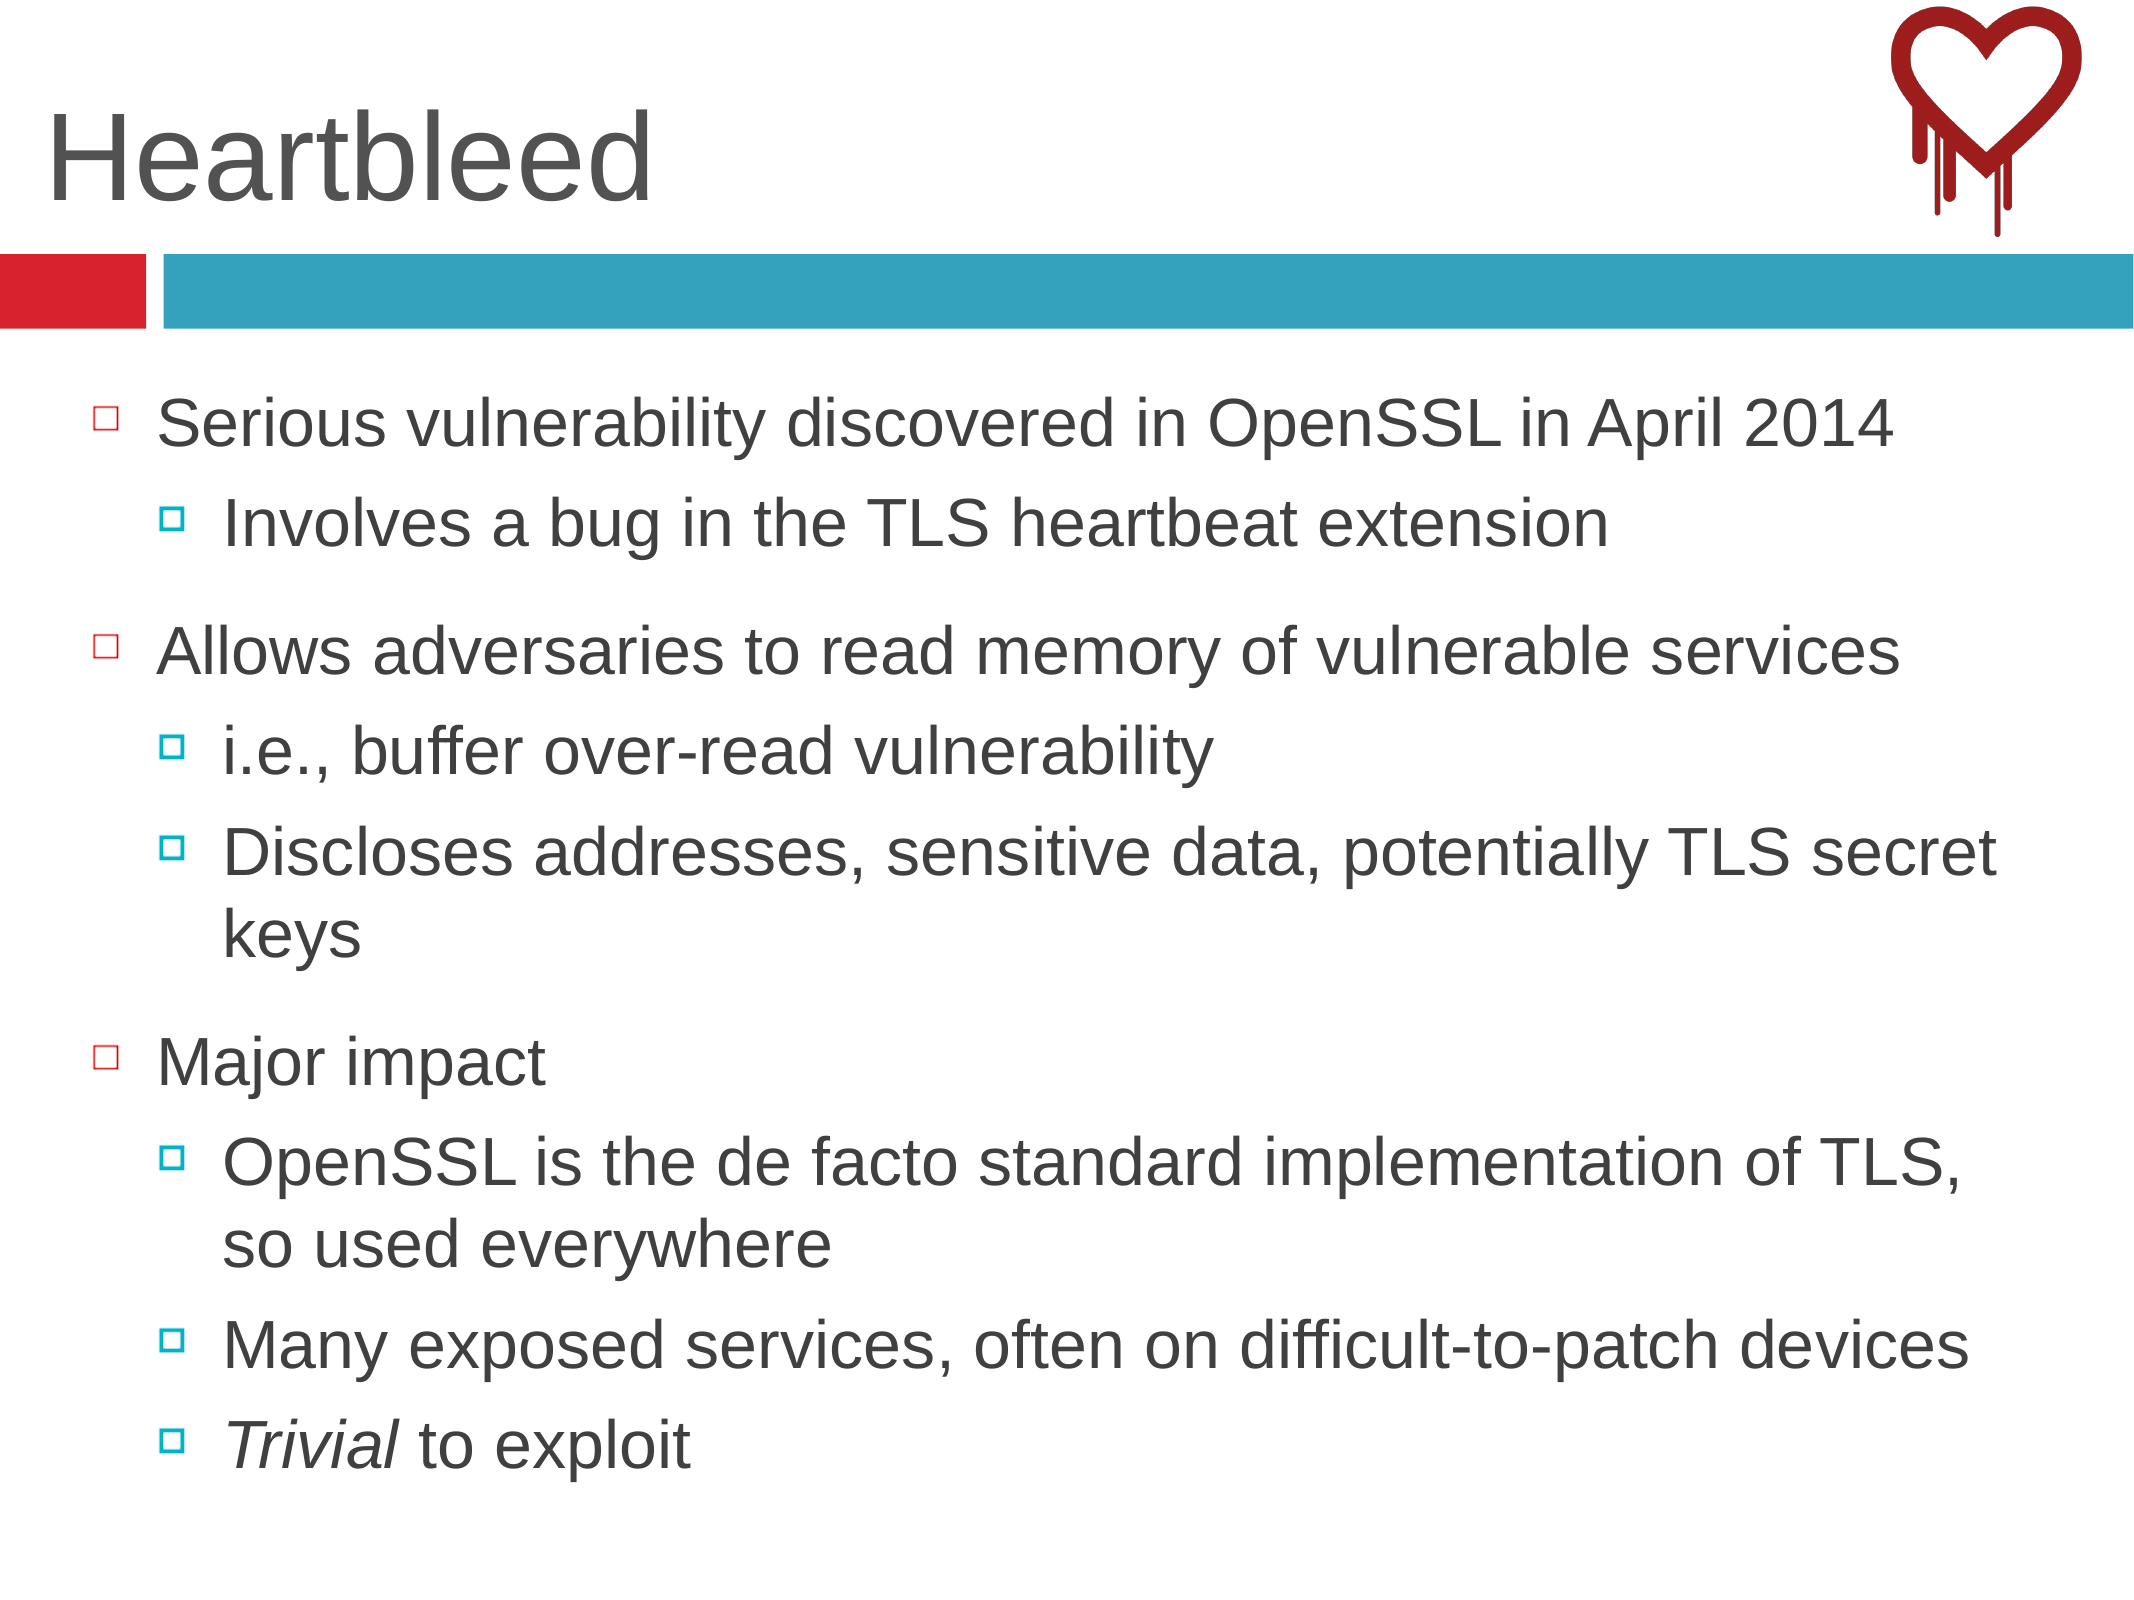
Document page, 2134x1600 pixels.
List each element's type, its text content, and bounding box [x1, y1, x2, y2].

picture [155, 730, 190, 765]
picture [89, 402, 124, 436]
list Serious vulnerability discovered in OpenSSL in April 2014 Involves a bug in the TLS heartbeat extension Allows adversaries to read memory of vulnerable services i.e., buffer over-read vulnerability Discloses addresses, sensitive data, potentially TLS secret keys Major impact OpenSSL is the de facto standard implementation of TLS, so used everywhere Many exposed services, often on difficult-to-patch devices Trivial to exploit [80, 369, 2053, 1519]
picture [155, 831, 190, 866]
picture [89, 1041, 124, 1075]
picture [89, 630, 124, 664]
picture [155, 1424, 190, 1459]
picture [155, 1324, 190, 1358]
title Heartbleed [35, 14, 2099, 287]
slide_number [18, 250, 109, 344]
picture [155, 1141, 190, 1176]
picture [155, 502, 190, 537]
picture [1881, 0, 2092, 249]
